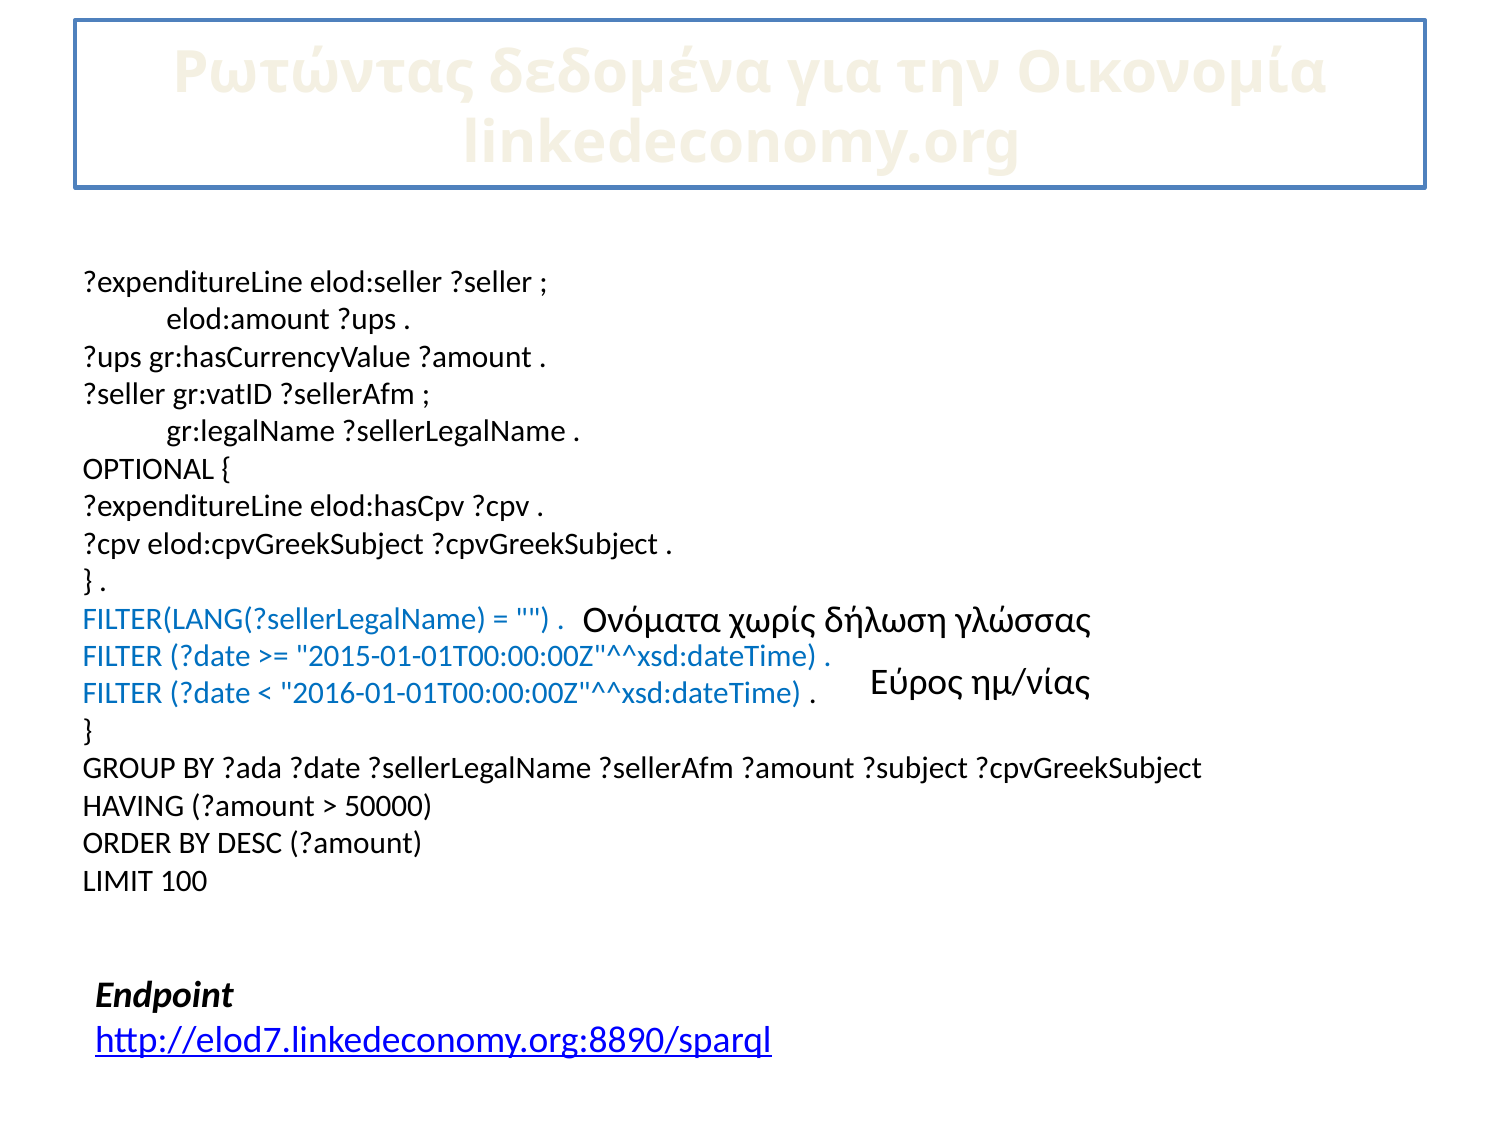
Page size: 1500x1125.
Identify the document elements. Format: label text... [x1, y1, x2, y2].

text_box ?expenditureLine elod:seller ?seller ; elod:amount ?ups . ?ups gr:hasCurrencyValue ?amount . ?seller gr:vatID ?sellerAfm ; gr:legalName ?sellerLegalName . OPTIONAL { ?expenditureLine elod:hasCpv ?cpv . ?cpv elod:cpvGreekSubject ?cpvGreekSubject . } . FILTER(LANG(?sellerLegalName) = "") . FILTER (?date >= "2015-01-01T00:00:00Z"^^xsd:dateTime) . FILTER (?date < "2016-01-01T00:00:00Z"^^xsd:dateTime) . } GROUP BY ?ada ?date ?sellerLegalName ?sellerAfm ?amount ?subject ?cpvGreekSubject HAVING (?amount > 50000) ORDER BY DESC (?amount) LIMIT 100 [74, 253, 1238, 905]
text_box Εύρος ημ/νίας [862, 649, 1116, 710]
text_box Ονόματα χωρίς δήλωση γλώσσας [575, 587, 1120, 648]
text_box Endpoint http://elod7.linkedeconomy.org:8890/sparql [87, 962, 813, 1068]
title Ρωτώντας δεδομένα για την Οικονομία linkedeconomy.org [74, 19, 1426, 188]
